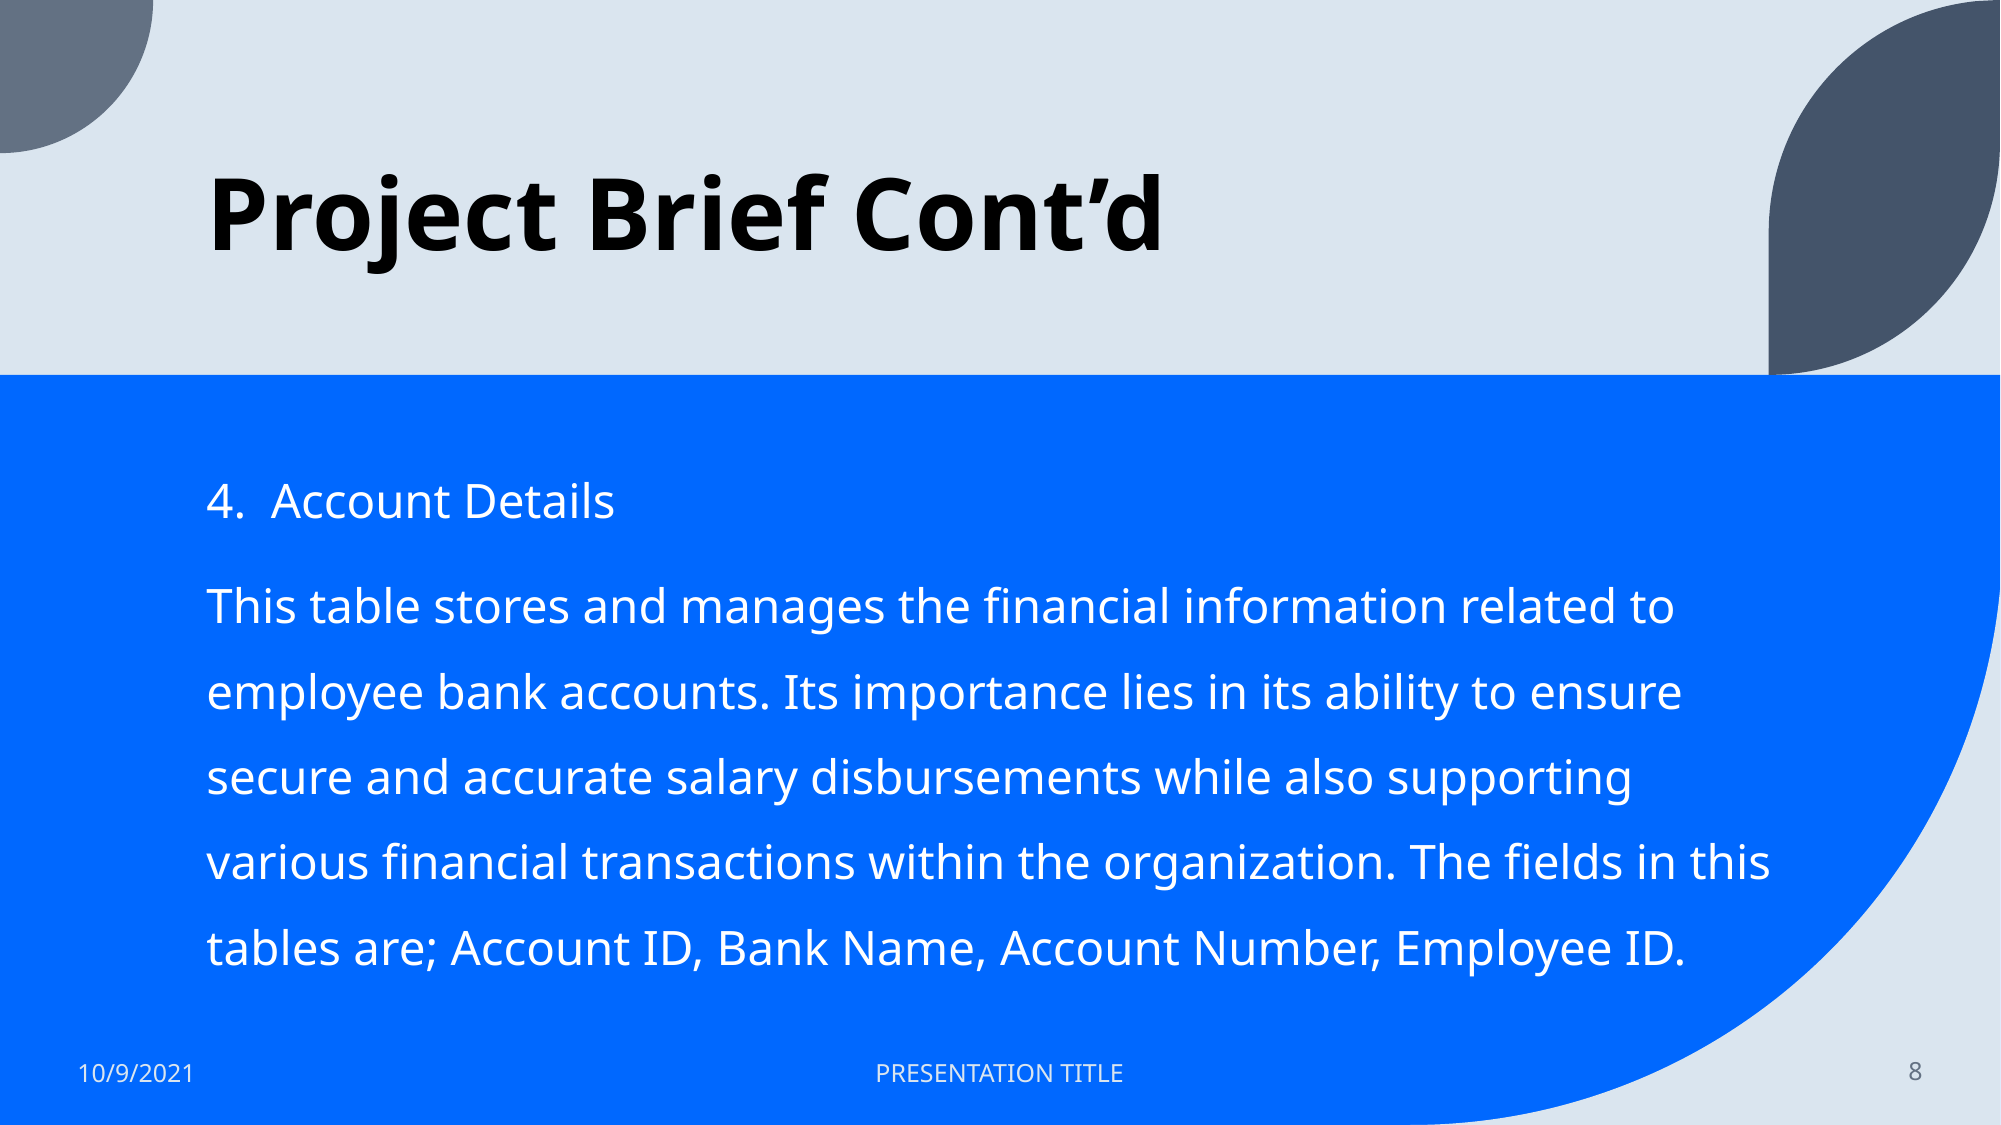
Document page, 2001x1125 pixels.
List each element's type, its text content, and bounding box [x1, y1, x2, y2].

title Project Brief Cont’d [191, 62, 1796, 280]
footer PRESENTATION TITLE [662, 1042, 1338, 1103]
list 4. Account Details This table stores and manages the financial information related to employee bank accounts. Its importance lies in its ability to ensure secure and accurate salary disbursements while also supporting various financial transactions within the organization. The fields in this tables are; Account ID, Bank Name, Account Number, Employee ID. [191, 435, 1796, 999]
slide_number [62, 1042, 513, 1103]
slide_number 8 [1674, 1042, 1938, 1103]
